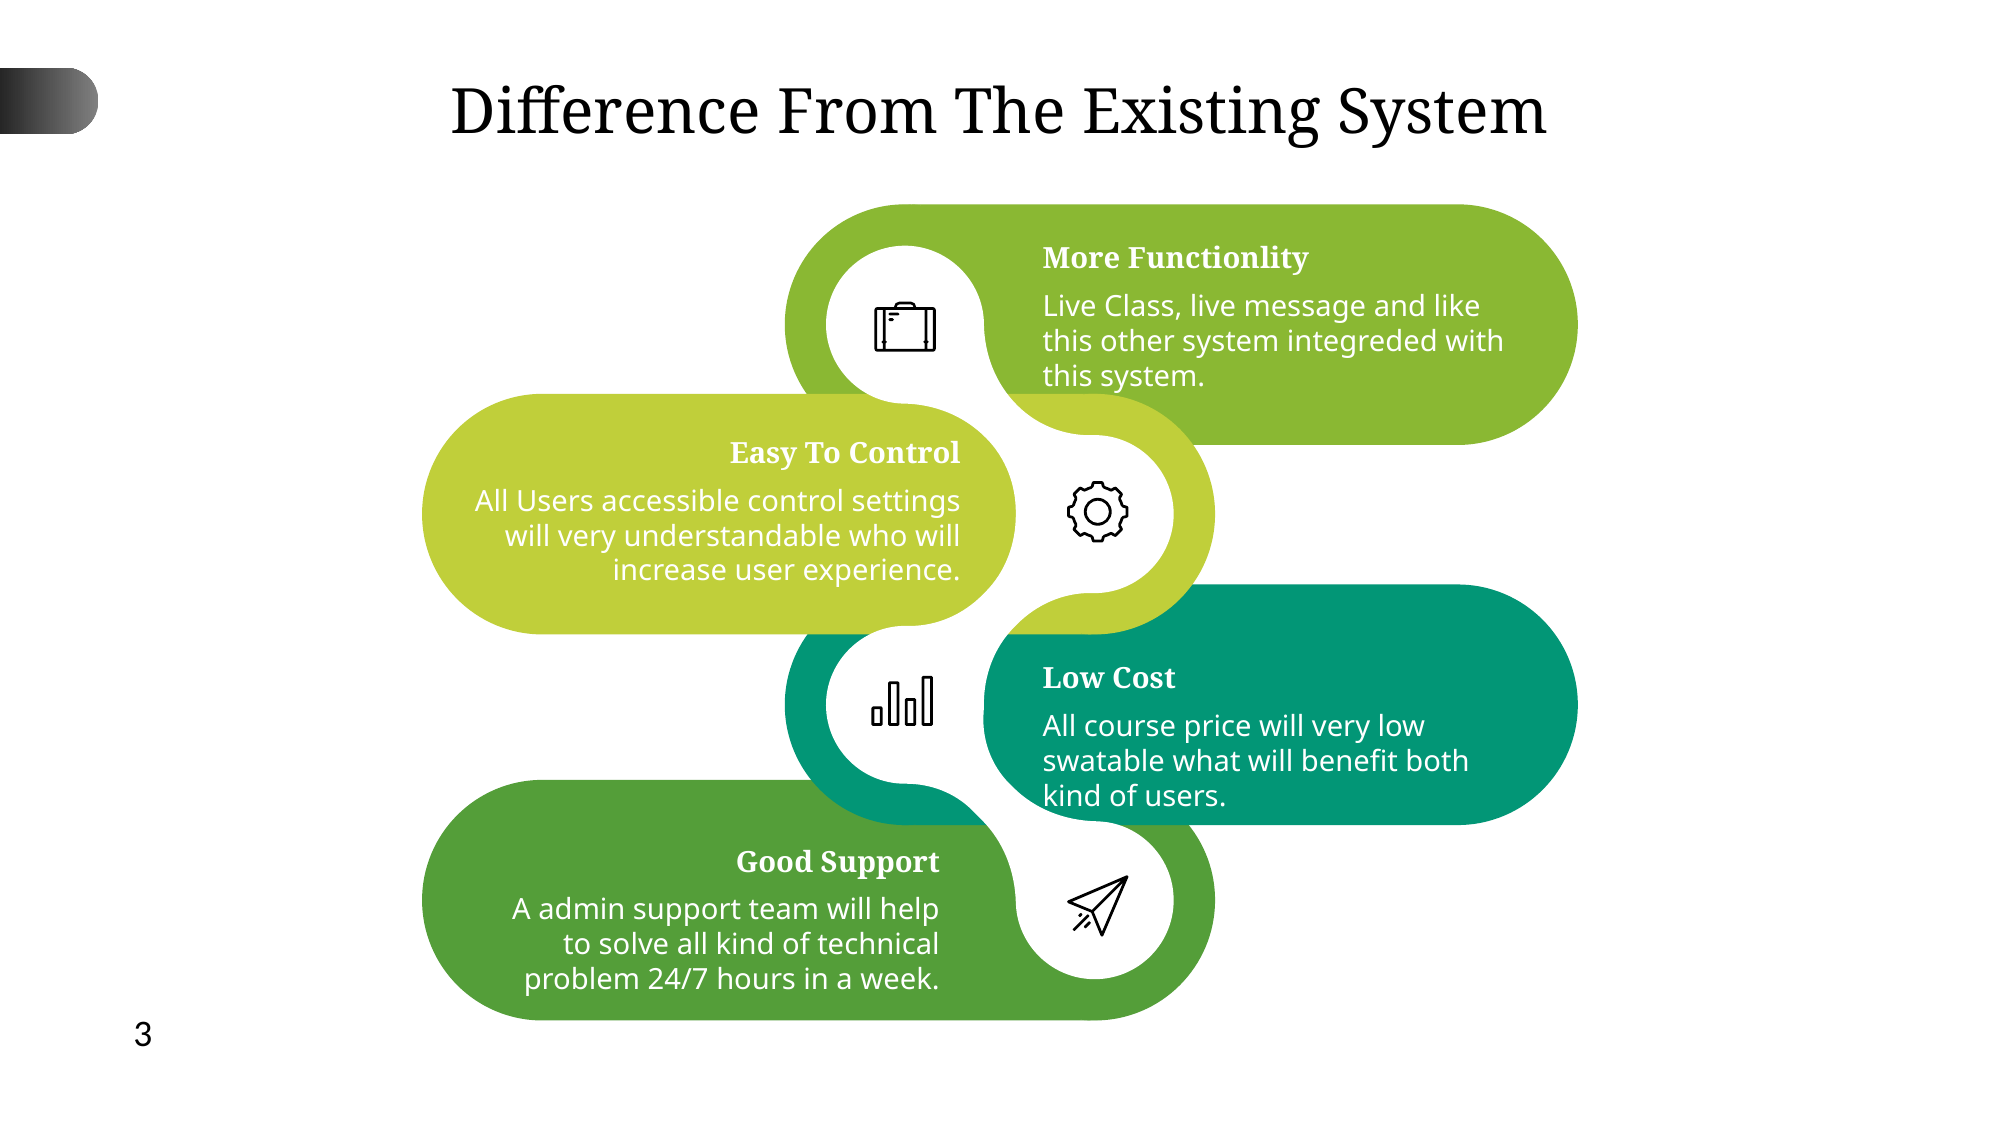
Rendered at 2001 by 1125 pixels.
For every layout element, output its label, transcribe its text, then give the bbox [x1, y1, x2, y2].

text_box Difference From The Existing System [0, 63, 2000, 154]
text_box [0, 66, 100, 136]
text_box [422, 204, 1578, 1021]
table_header 3 [118, 1010, 176, 1071]
